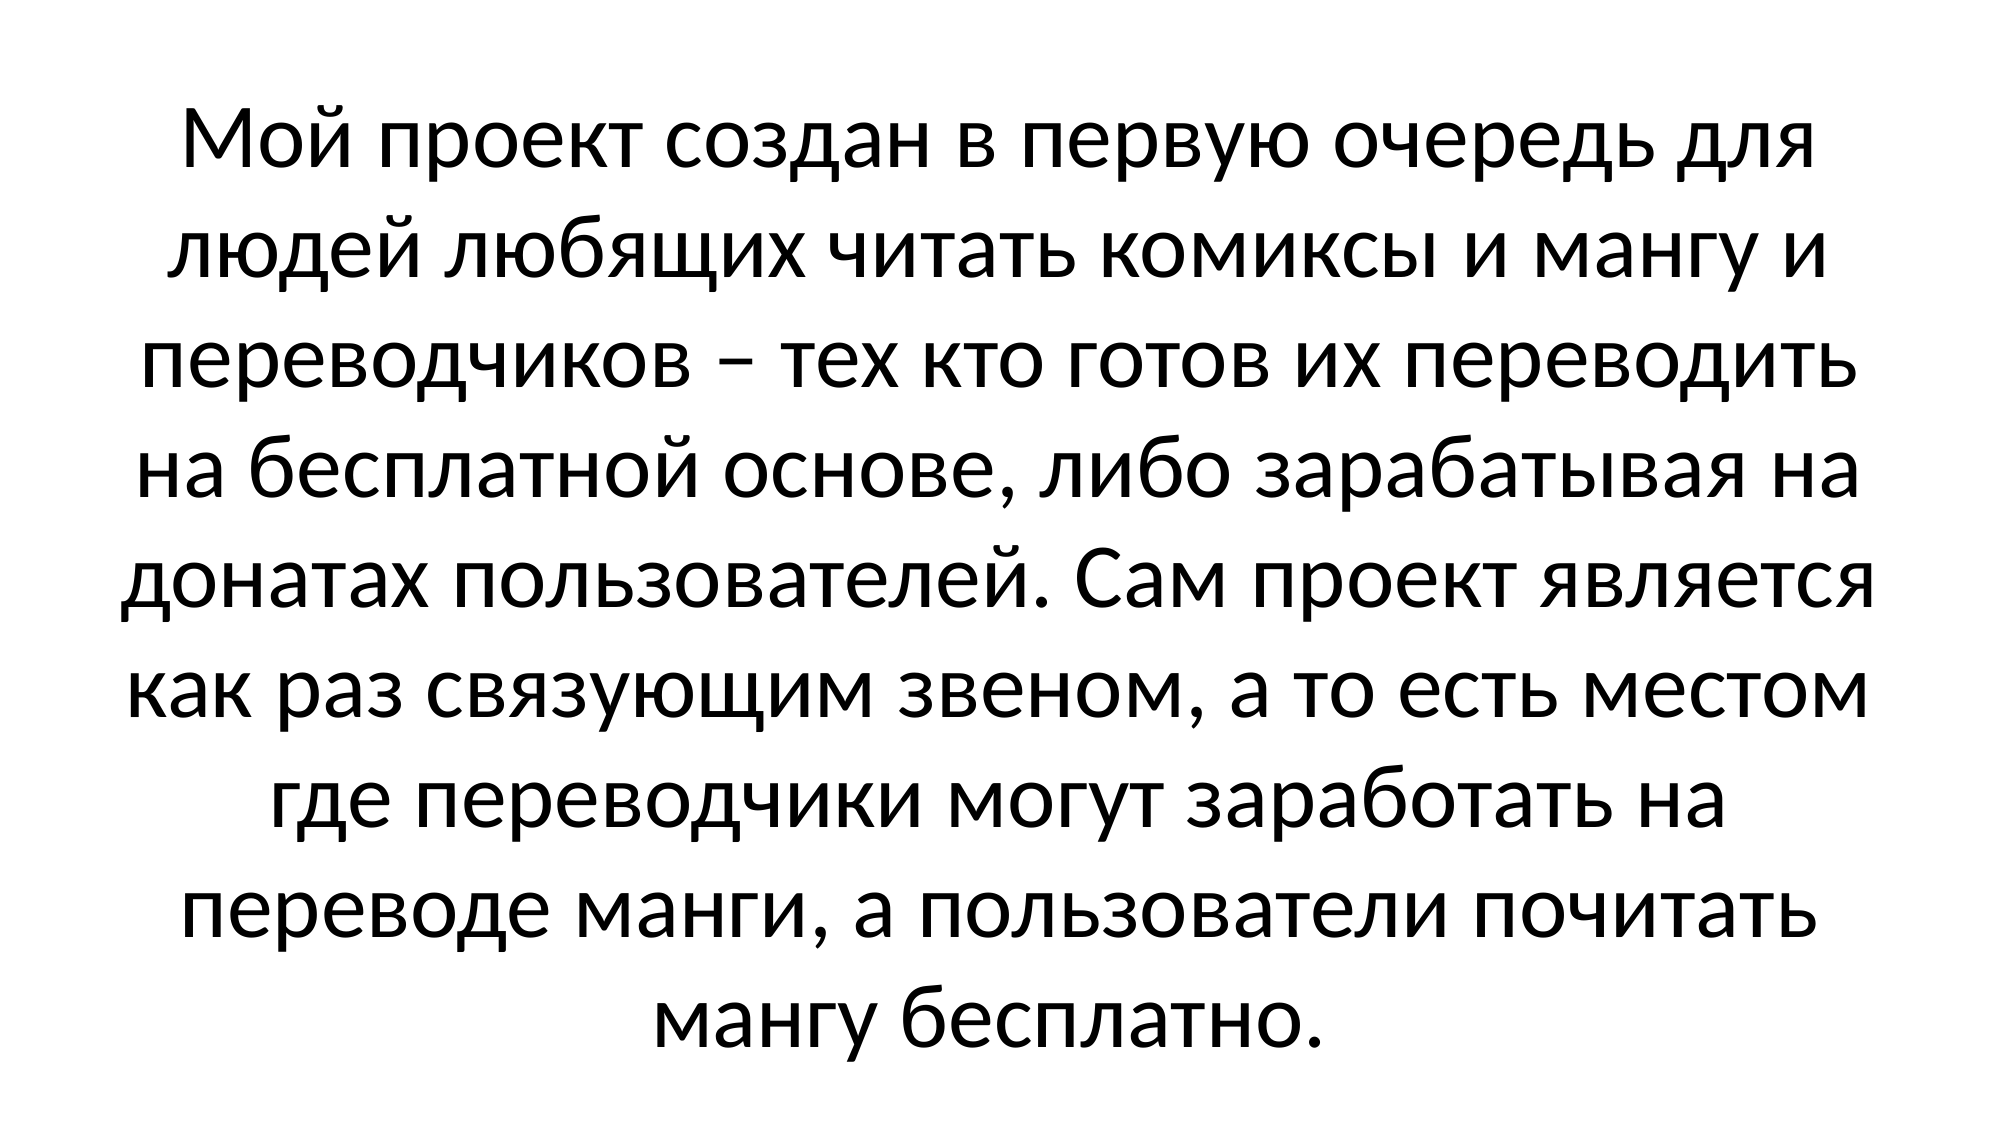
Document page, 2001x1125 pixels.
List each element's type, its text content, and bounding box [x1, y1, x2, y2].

text_box Мой проект создан в первую очередь для людей любящих читать комиксы и мангу и переводчиков – тех кто готов их переводить на бесплатной основе, либо зарабатывая на донатах пользователей. Сам проект является как раз связующим звеном, а то есть местом где переводчики могут заработать на переводе манги, а пользователи почитать мангу бесплатно. [95, 68, 1905, 1074]
